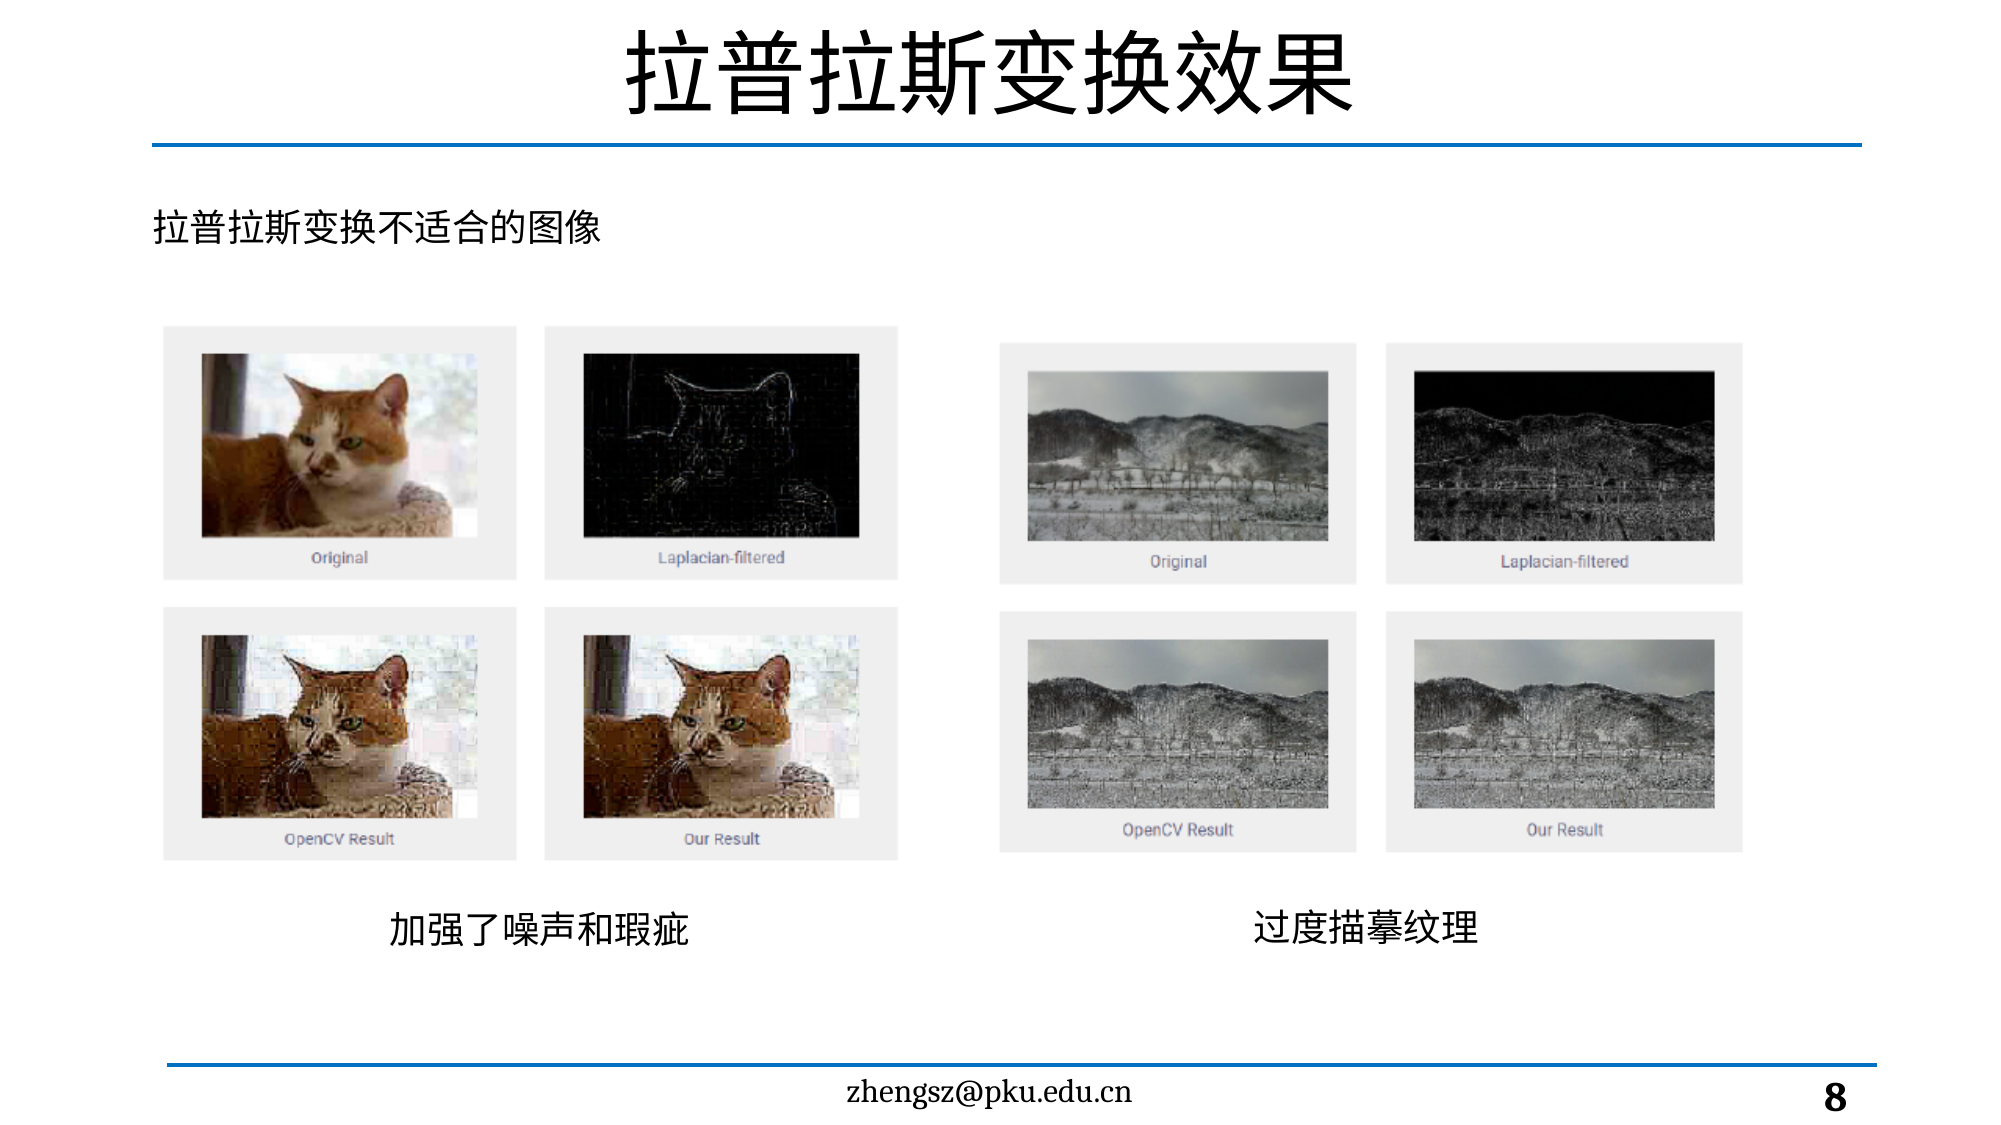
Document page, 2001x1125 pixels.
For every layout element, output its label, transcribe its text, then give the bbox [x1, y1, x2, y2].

picture [149, 318, 908, 870]
picture [989, 337, 1754, 865]
footer zhengsz@pku.edu.cn [652, 1079, 1328, 1125]
text_box 加强了噪声和瑕疵 [374, 898, 877, 959]
text_box 拉普拉斯变换不适合的图像 [137, 196, 688, 256]
title 拉普拉斯变换效果 [239, 0, 1740, 135]
slide_number 8 [1412, 1065, 1863, 1125]
text_box 过度描摹纹理 [1238, 897, 1740, 957]
